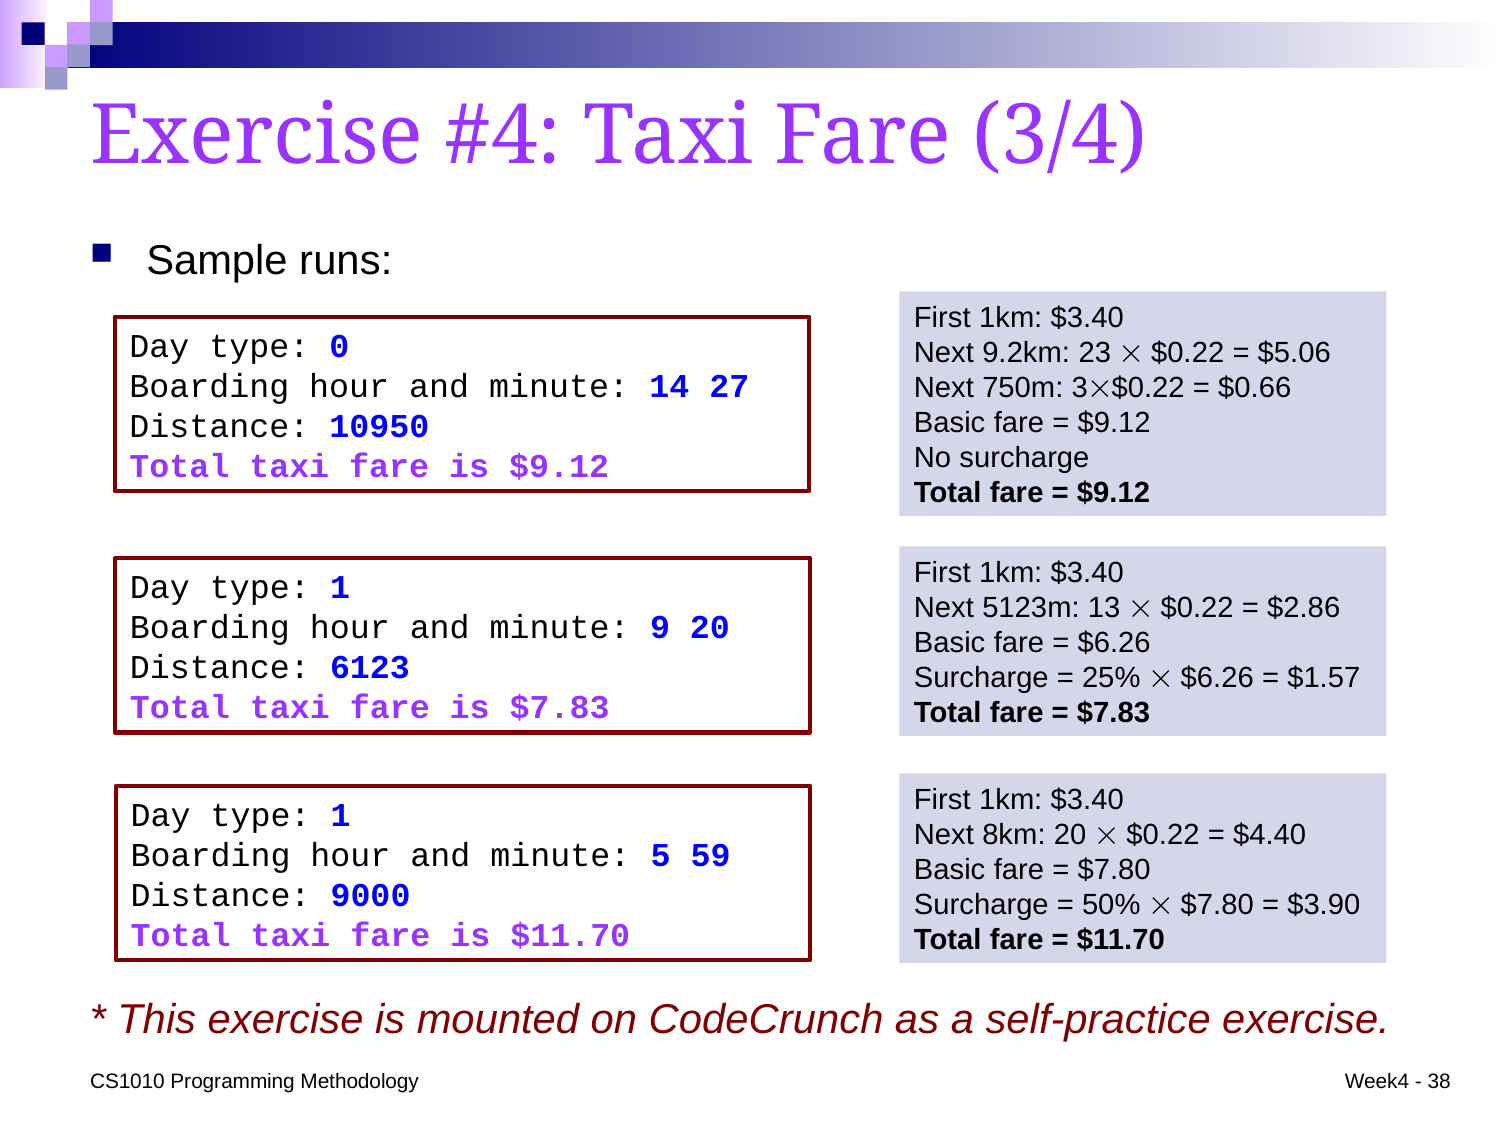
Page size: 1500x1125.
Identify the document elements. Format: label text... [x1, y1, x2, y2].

text_box First 1km: $3.40 Next 5123m: 13  $0.22 = $2.86 Basic fare = $6.26 Surcharge = 25%  $6.26 = $1.57 Total fare = $7.83 [899, 546, 1387, 736]
text_box Day type: 0 Boarding hour and minute: 14 27 Distance: 10950 Total taxi fare is $9.12 [113, 315, 811, 493]
text_box * This exercise is mounted on CodeCrunch as a self-practice exercise. [74, 984, 1425, 1050]
footer CS1010 Programming Methodology [74, 1050, 439, 1101]
text_box Week4 - 38 [1258, 1060, 1466, 1100]
text_box First 1km: $3.40 Next 8km: 20  $0.22 = $4.40 Basic fare = $7.80 Surcharge = 50%  $7.80 = $3.90 Total fare = $11.70 [899, 773, 1387, 963]
text_box Day type: 1 Boarding hour and minute: 9 20 Distance: 6123 Total taxi fare is $7.83 [439, 556, 812, 735]
list Sample runs: [74, 224, 1426, 878]
footer CS1010 Programming Methodology [74, 432, 439, 984]
text_box First 1km: $3.40 Next 9.2km: 23  $0.22 = $5.06 Next 750m: 3$0.22 = $0.66 Basic fare = $9.12 No surcharge Total fare = $9.12 [899, 291, 1387, 516]
text_box Day type: 1 Boarding hour and minute: 5 59 Distance: 9000 Total taxi fare is $11.70 [439, 784, 812, 962]
title Exercise #4: Taxi Fare (3/4) [74, 63, 1426, 197]
